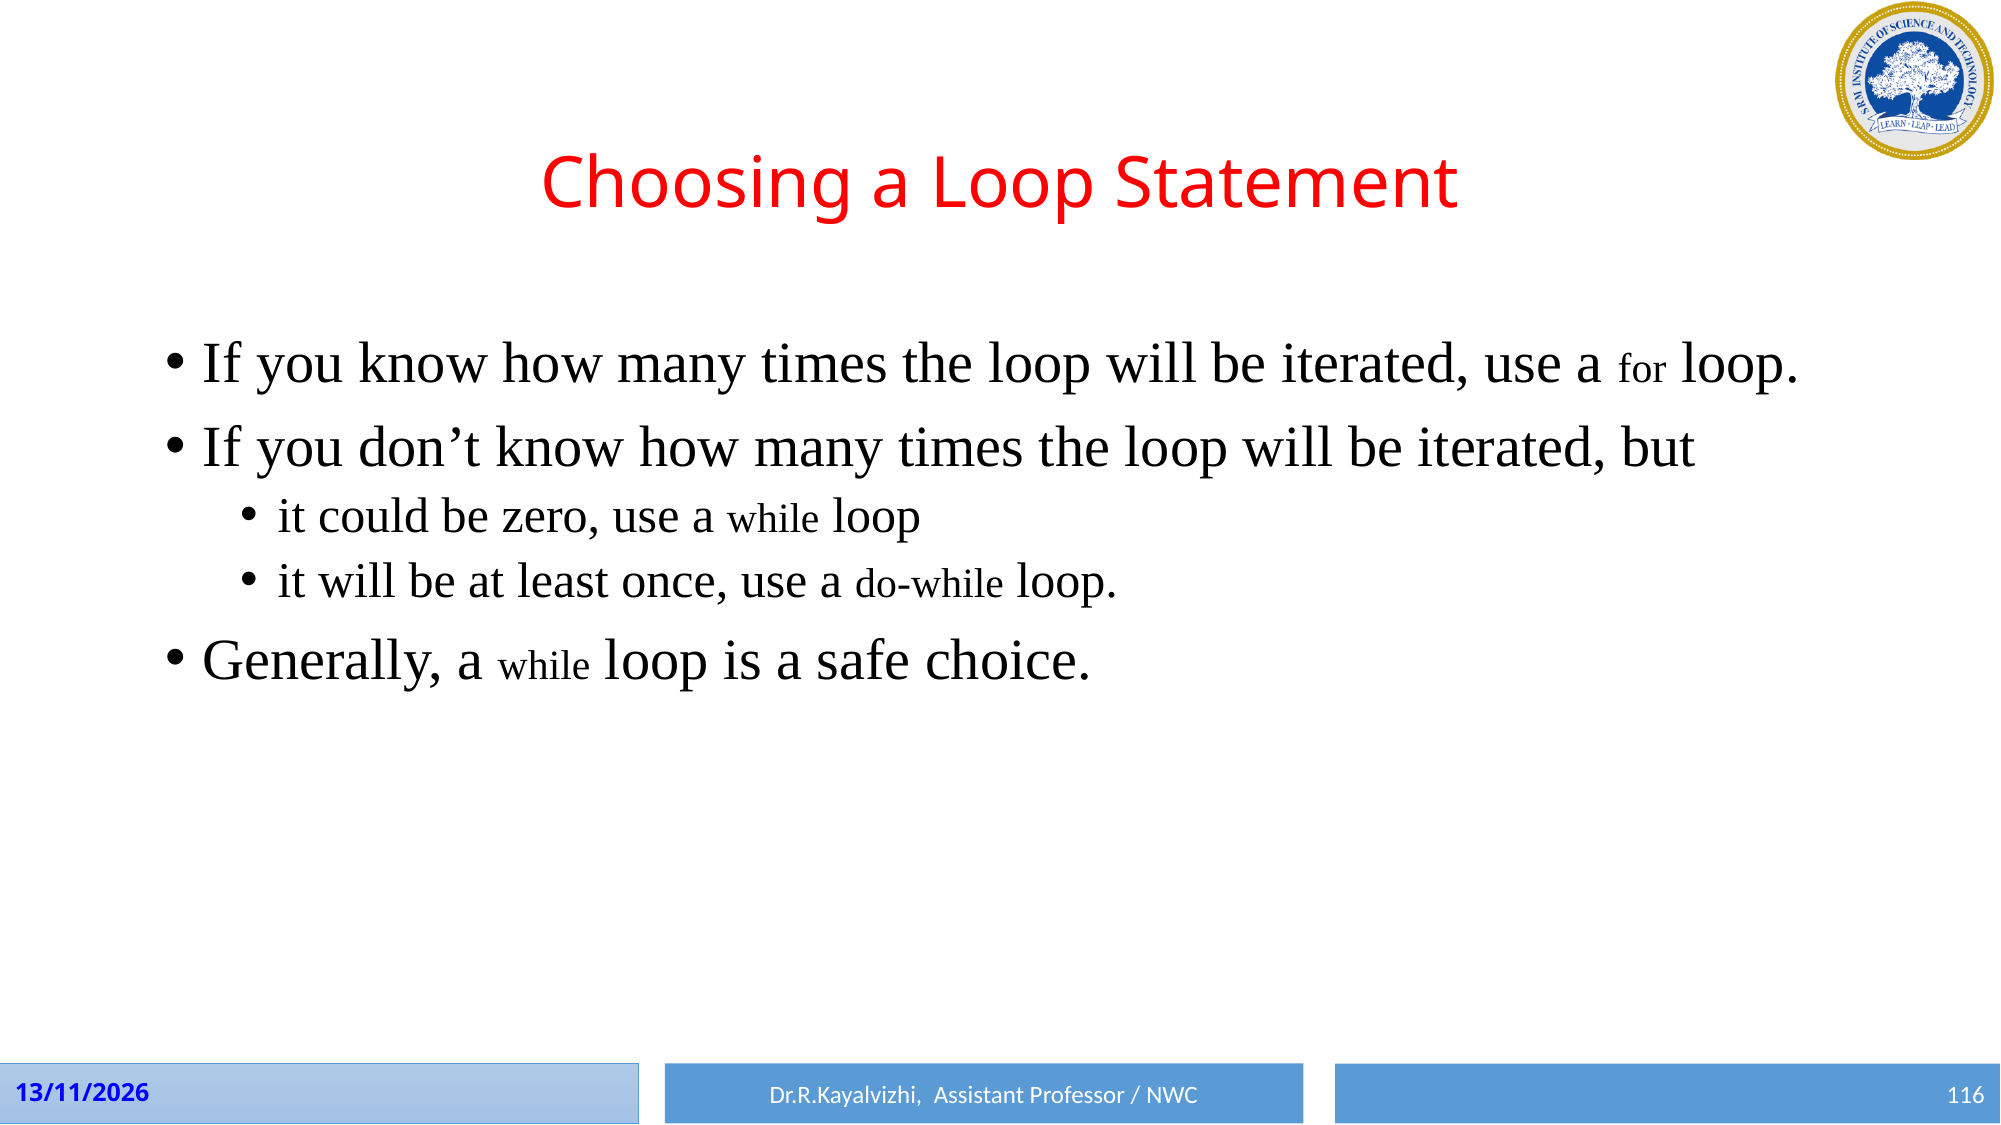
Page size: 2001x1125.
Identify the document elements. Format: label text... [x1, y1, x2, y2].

list If you know how many times the loop will be iterated, use a for loop. If you don’t know how many times the loop will be iterated, but it could be zero, use a while loop it will be at least once, use a do-while loop. Generally, a while loop is a safe choice. [150, 324, 1850, 978]
text_box Dr.R.Kayalvizhi, Assistant Professor / NWC [664, 1063, 1304, 1124]
title Choosing a Loop Statement [150, 82, 1850, 286]
text_box 01-08-2023 [0, 1063, 639, 1124]
slide_number 116 [1335, 1063, 2000, 1124]
picture [1835, 1, 1994, 160]
